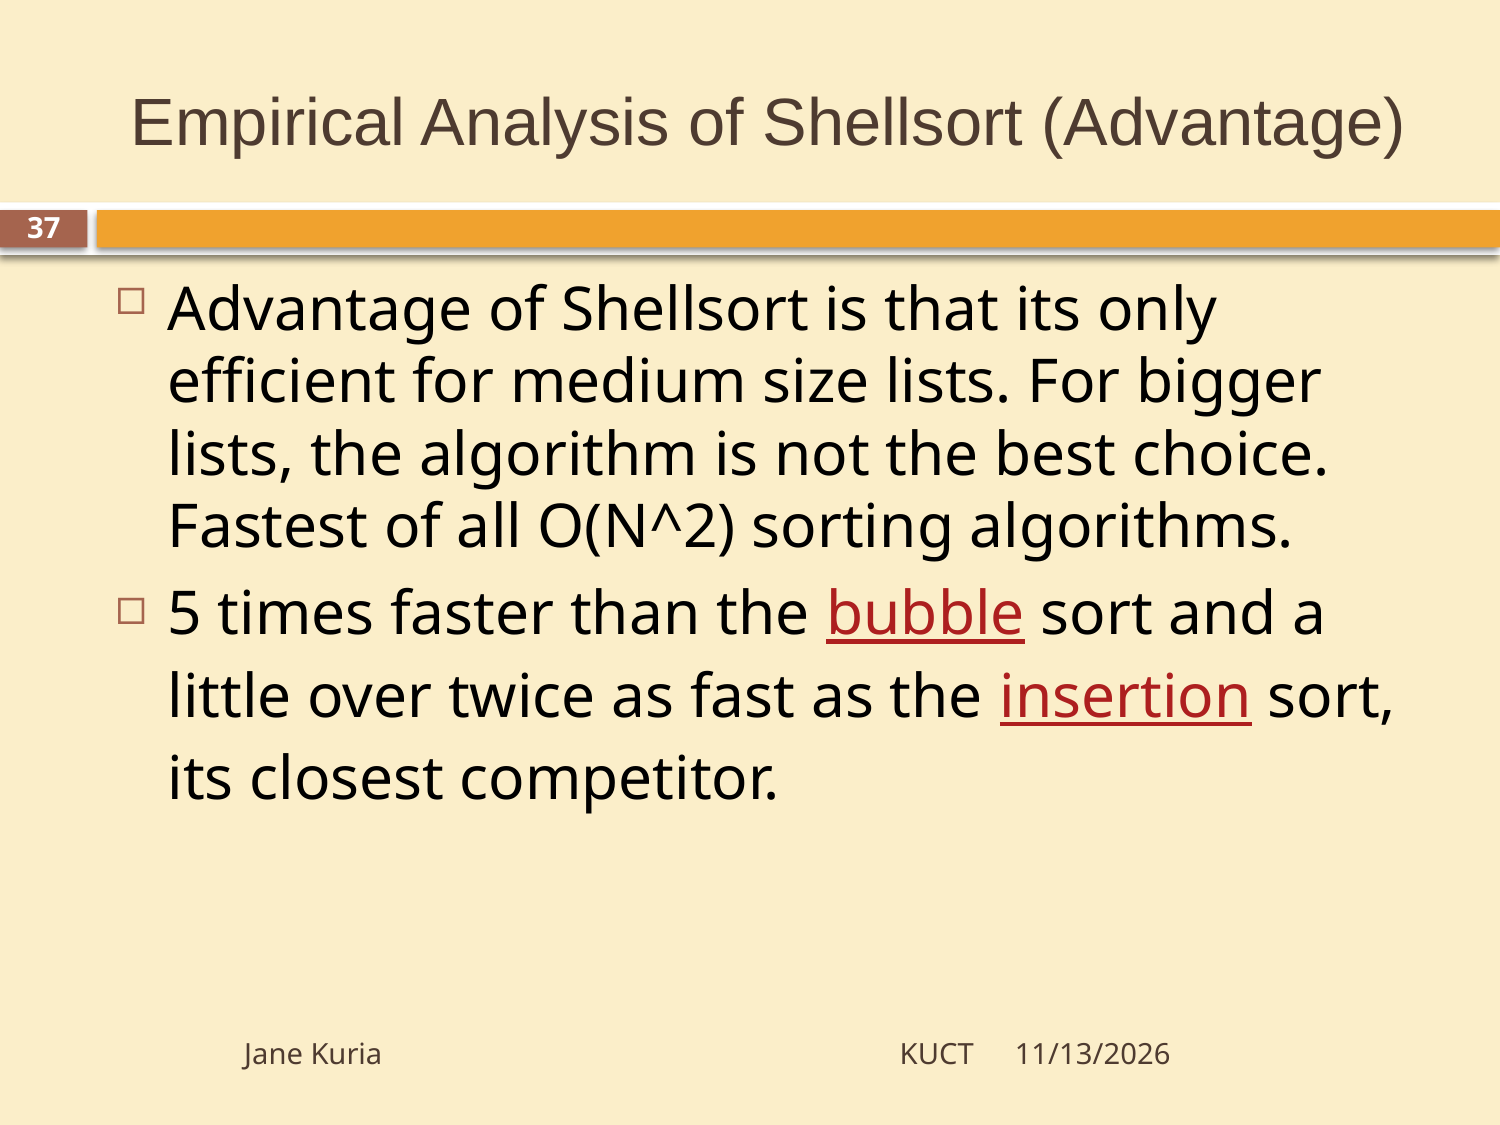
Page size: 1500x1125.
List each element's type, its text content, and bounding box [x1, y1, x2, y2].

slide_number 37 [0, 208, 88, 249]
list Advantage of Shellsort is that its only efficient for medium size lists. For bigger lists, the algorithm is not the best choice. Fastest of all O(N^2) sorting algorithms. 5 times faster than the bubble sort and a little over twice as fast as the insertion sort, its closest competitor. [100, 262, 1438, 1005]
footer Jane Kuria KUCT [99, 1024, 990, 1085]
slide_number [999, 1025, 1438, 1085]
title Empirical Analysis of Shellsort (Advantage) [100, 37, 1438, 200]
